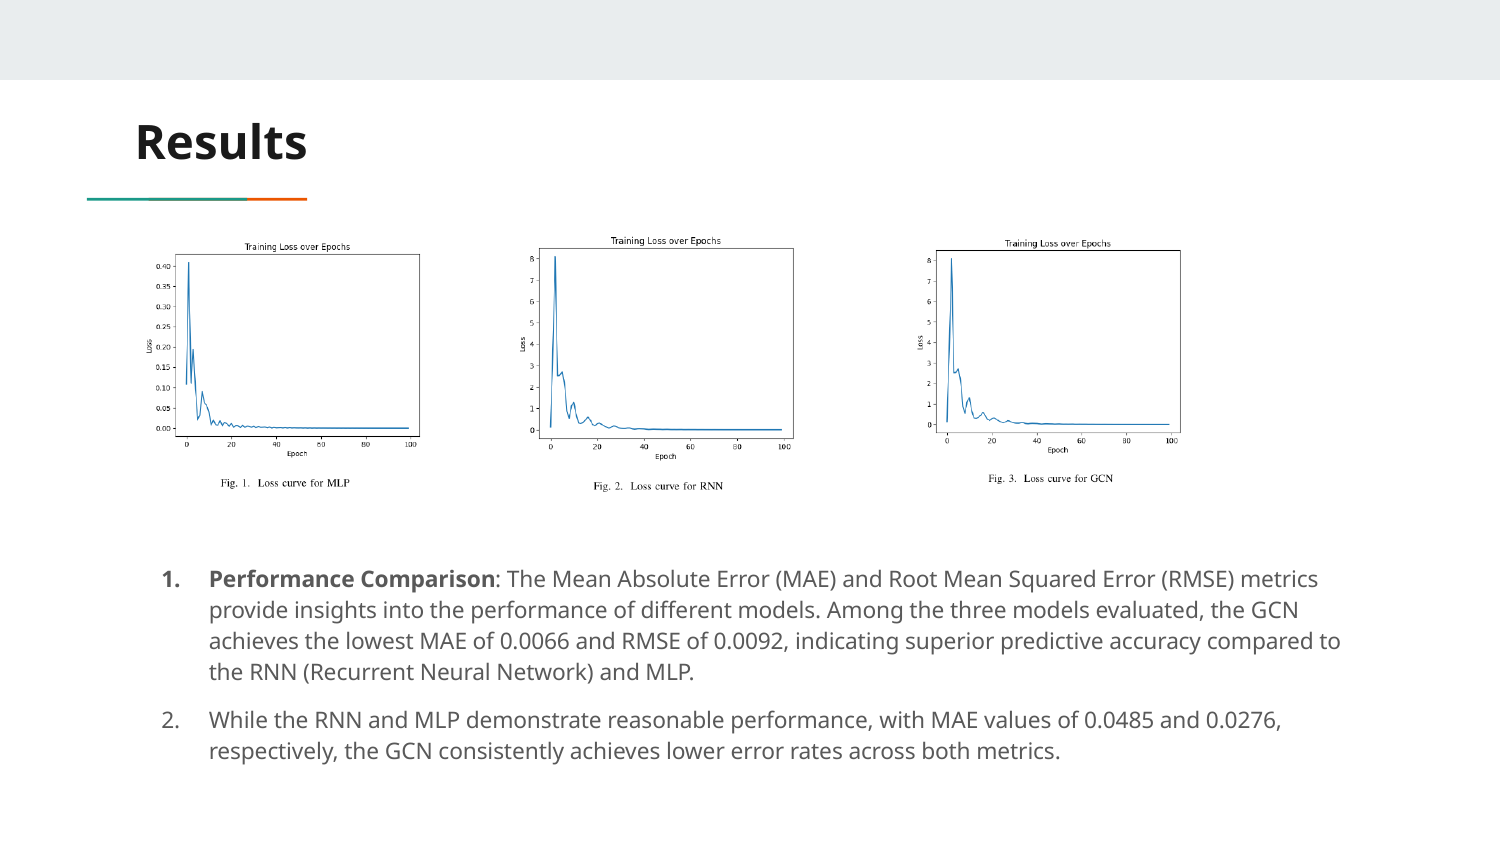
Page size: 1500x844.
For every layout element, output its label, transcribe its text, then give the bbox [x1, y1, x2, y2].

title Results [119, 96, 1381, 185]
picture [515, 228, 805, 495]
picture [141, 223, 431, 500]
list Performance Comparison: The Mean Absolute Error (MAE) and Root Mean Squared Error (RMSE) metrics provide insights into the performance of different models. Among the three models evaluated, the GCN achieves the lowest MAE of 0.0066 and RMSE of 0.0092, indicating superior predictive accuracy compared to the RNN (Recurrent Neural Network) and MLP. While the RNN and MLP demonstrate reasonable performance, with MAE values of 0.0485 and 0.0276, respectively, the GCN consistently achieves lower error rates across both metrics. [119, 236, 1381, 783]
picture [908, 228, 1198, 490]
